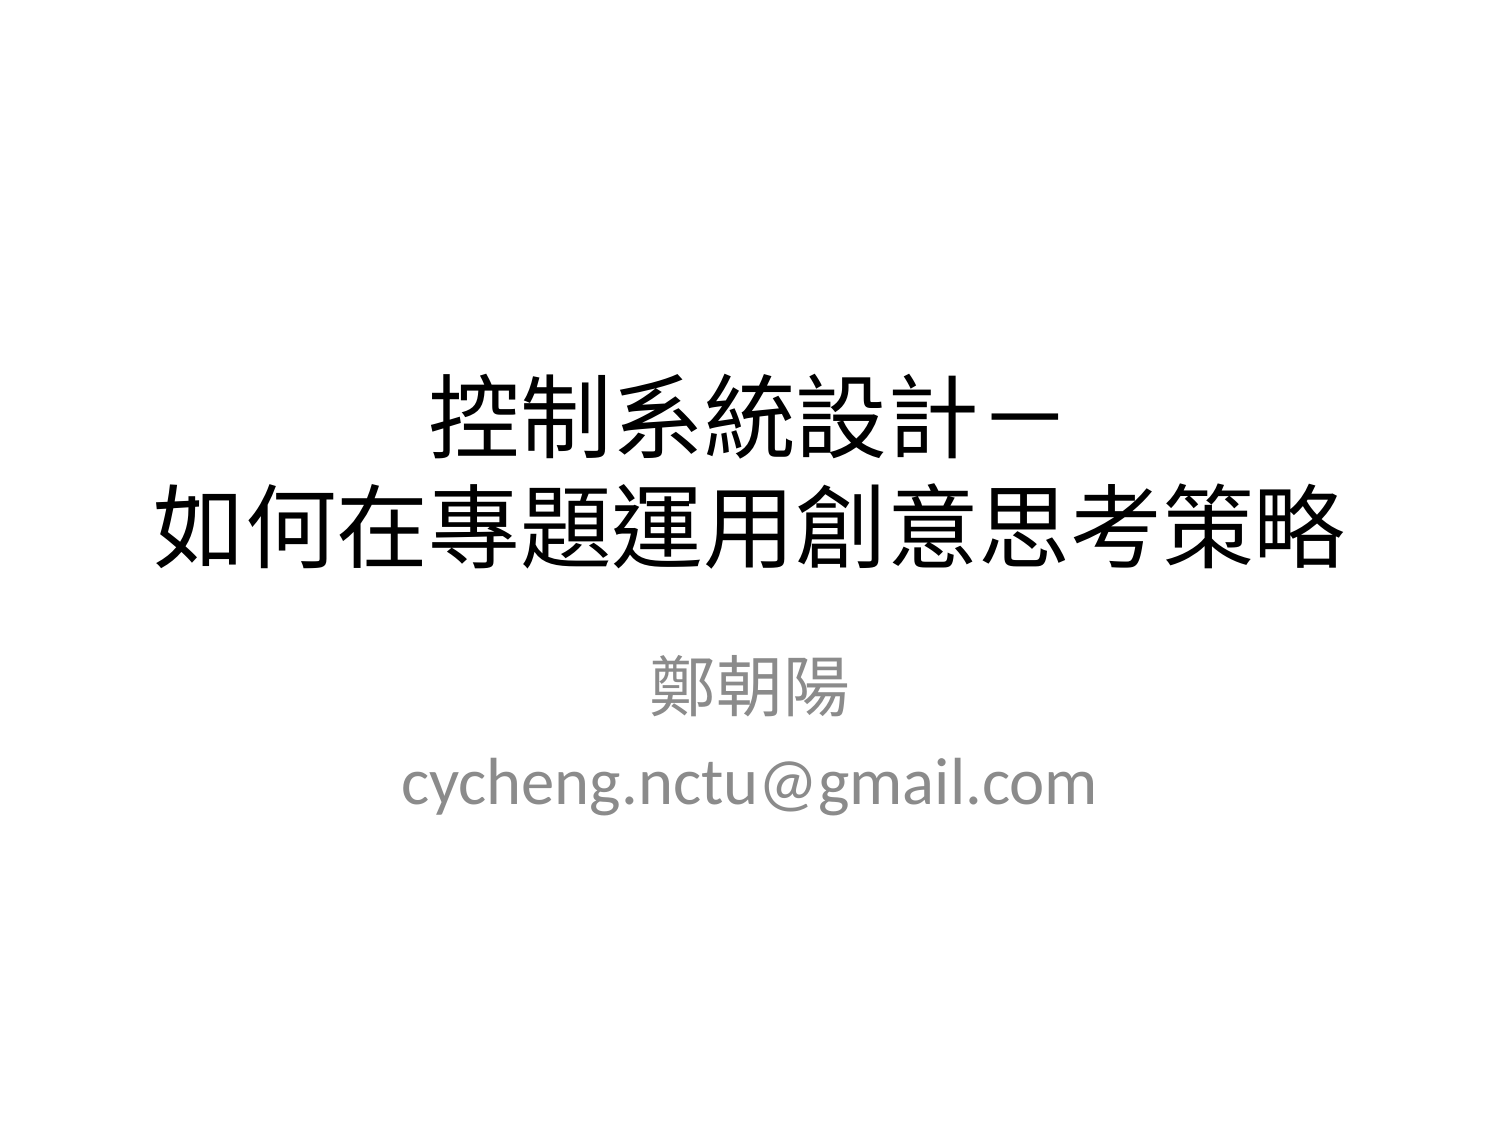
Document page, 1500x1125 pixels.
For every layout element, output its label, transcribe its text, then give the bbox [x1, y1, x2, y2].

subtitle 鄭朝陽 cycheng.nctu@gmail.com [225, 637, 1275, 925]
title 控制系統設計－ 如何在專題運用創意思考策略 [112, 349, 1388, 591]
